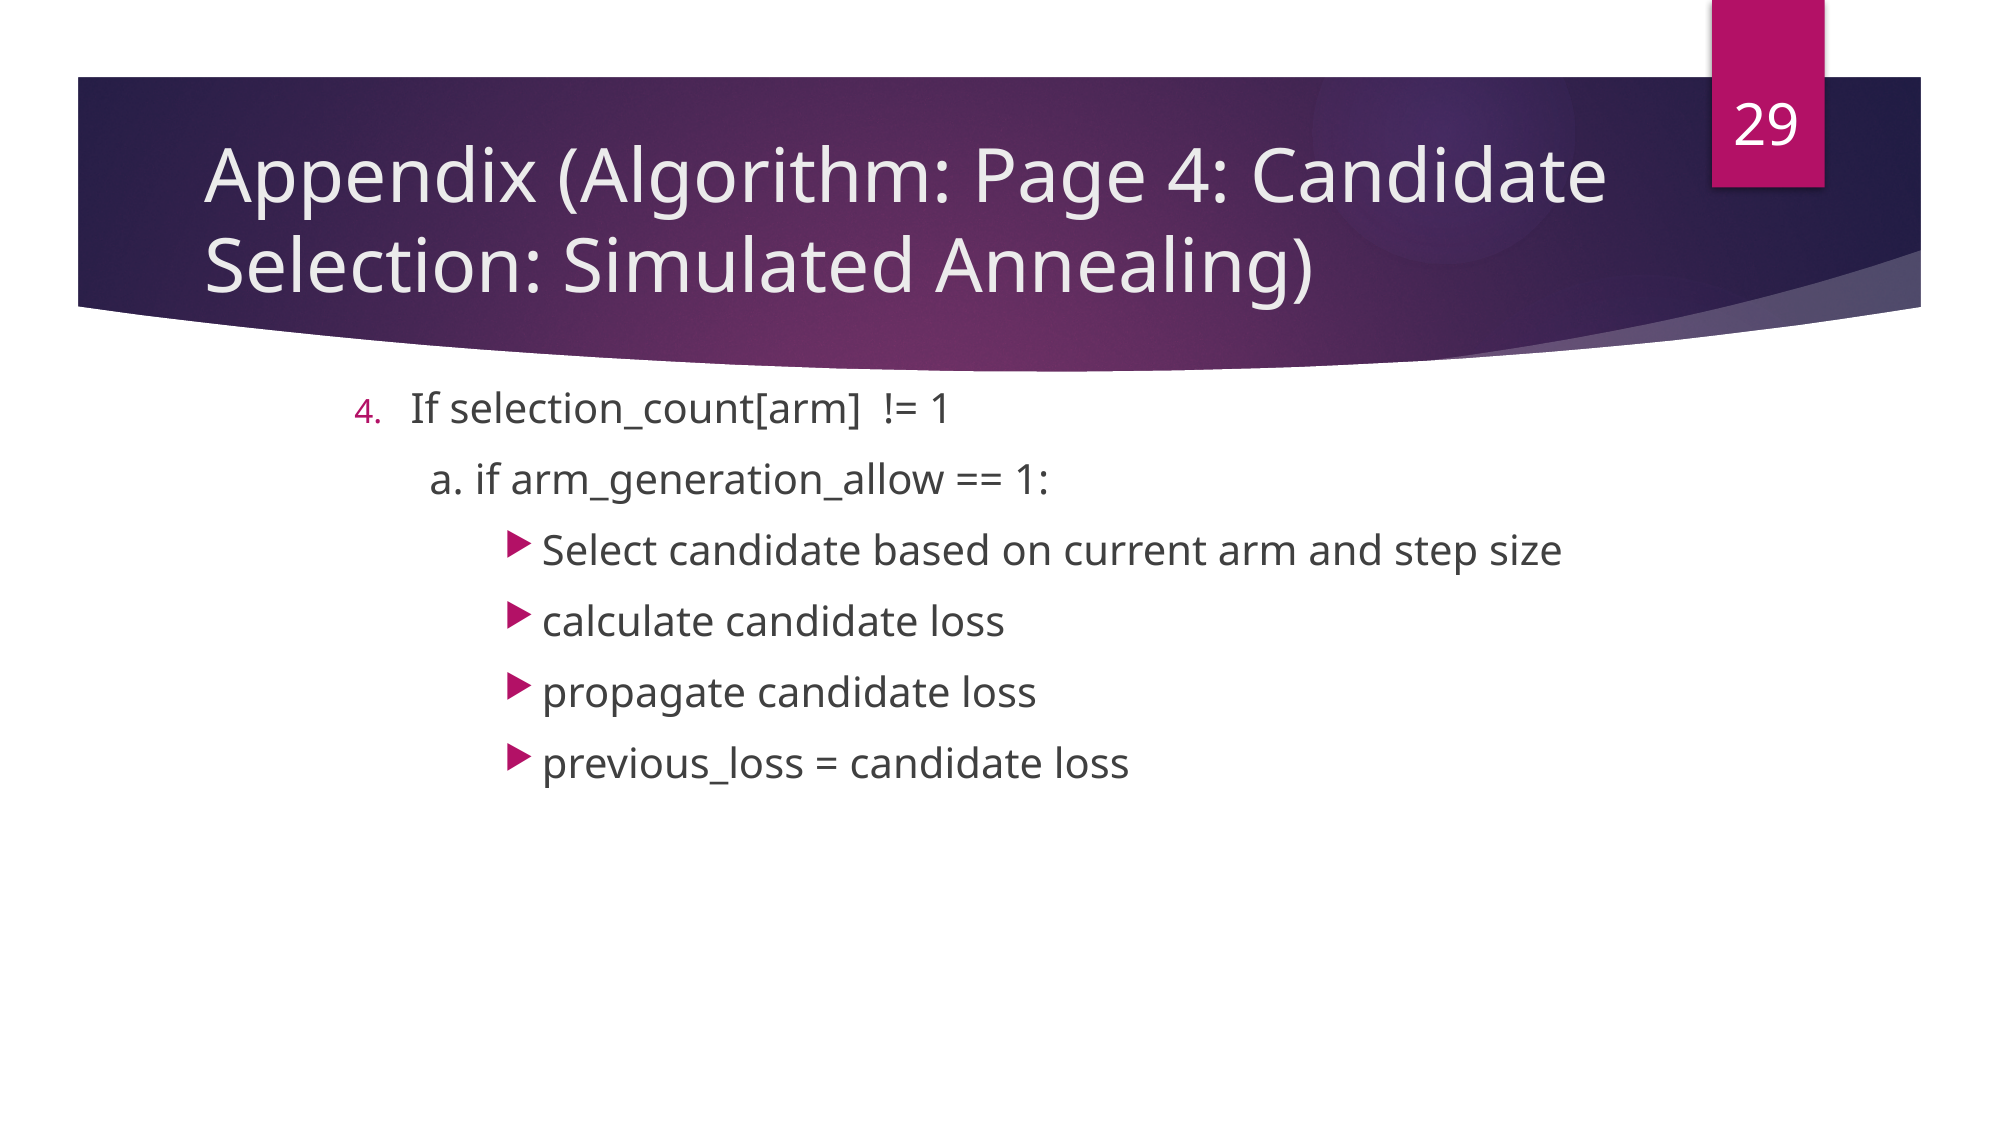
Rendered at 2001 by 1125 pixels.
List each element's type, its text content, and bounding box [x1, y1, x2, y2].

list If selection_count[arm] != 1 a. if arm_generation_allow == 1: Select candidate based on current arm and step size calculate candidate loss propagate candidate loss previous_loss = candidate loss [189, 374, 1805, 1040]
slide_number 29 [1698, 48, 1836, 175]
title Appendix (Algorithm: Page 4: Candidate Selection: Simulated Annealing) [189, 159, 1627, 276]
